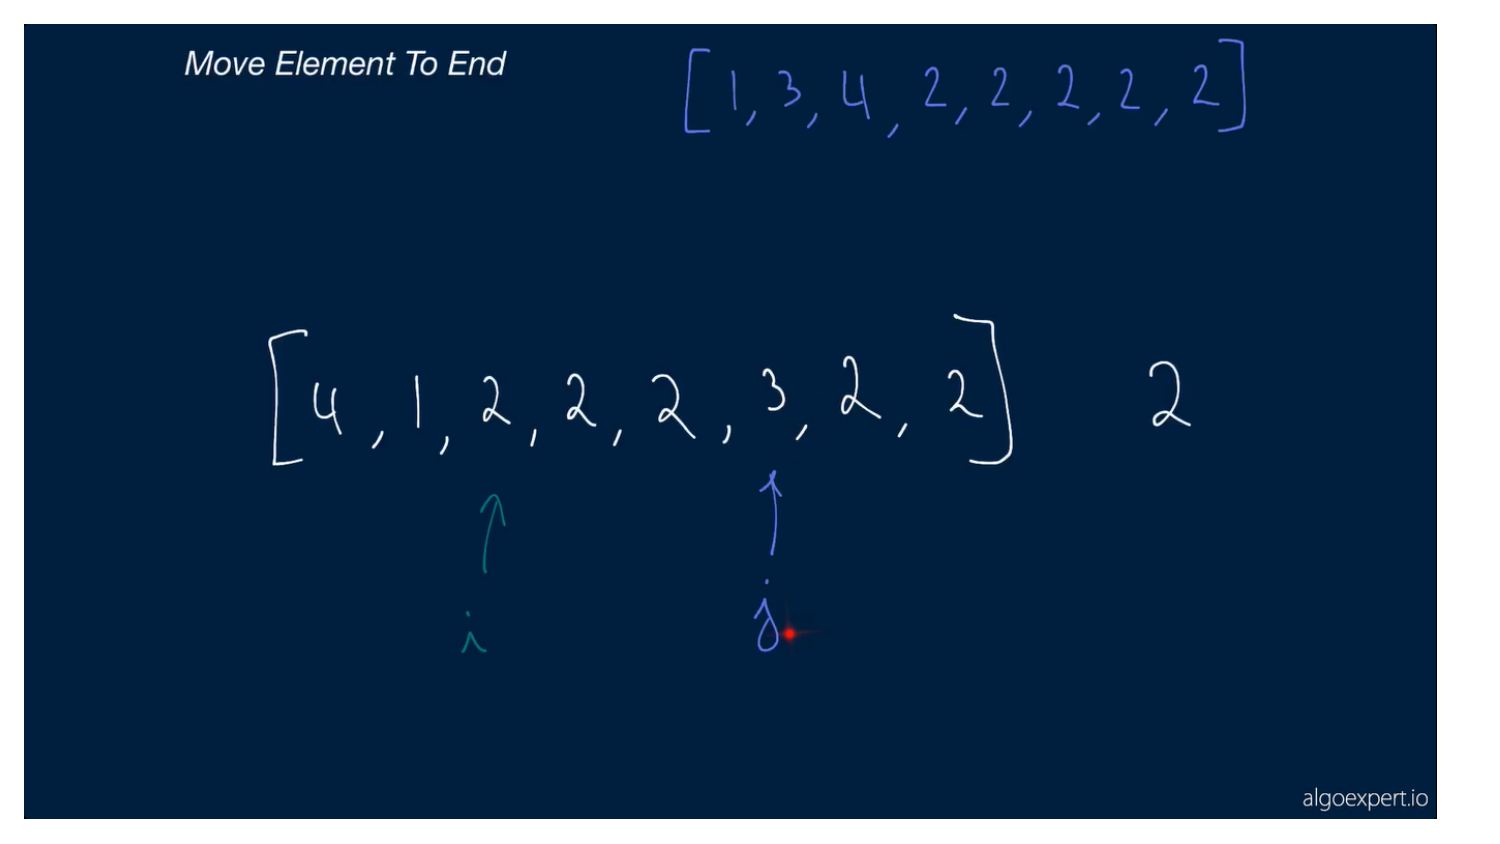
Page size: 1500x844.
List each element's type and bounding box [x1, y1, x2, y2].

picture [24, 24, 1437, 819]
